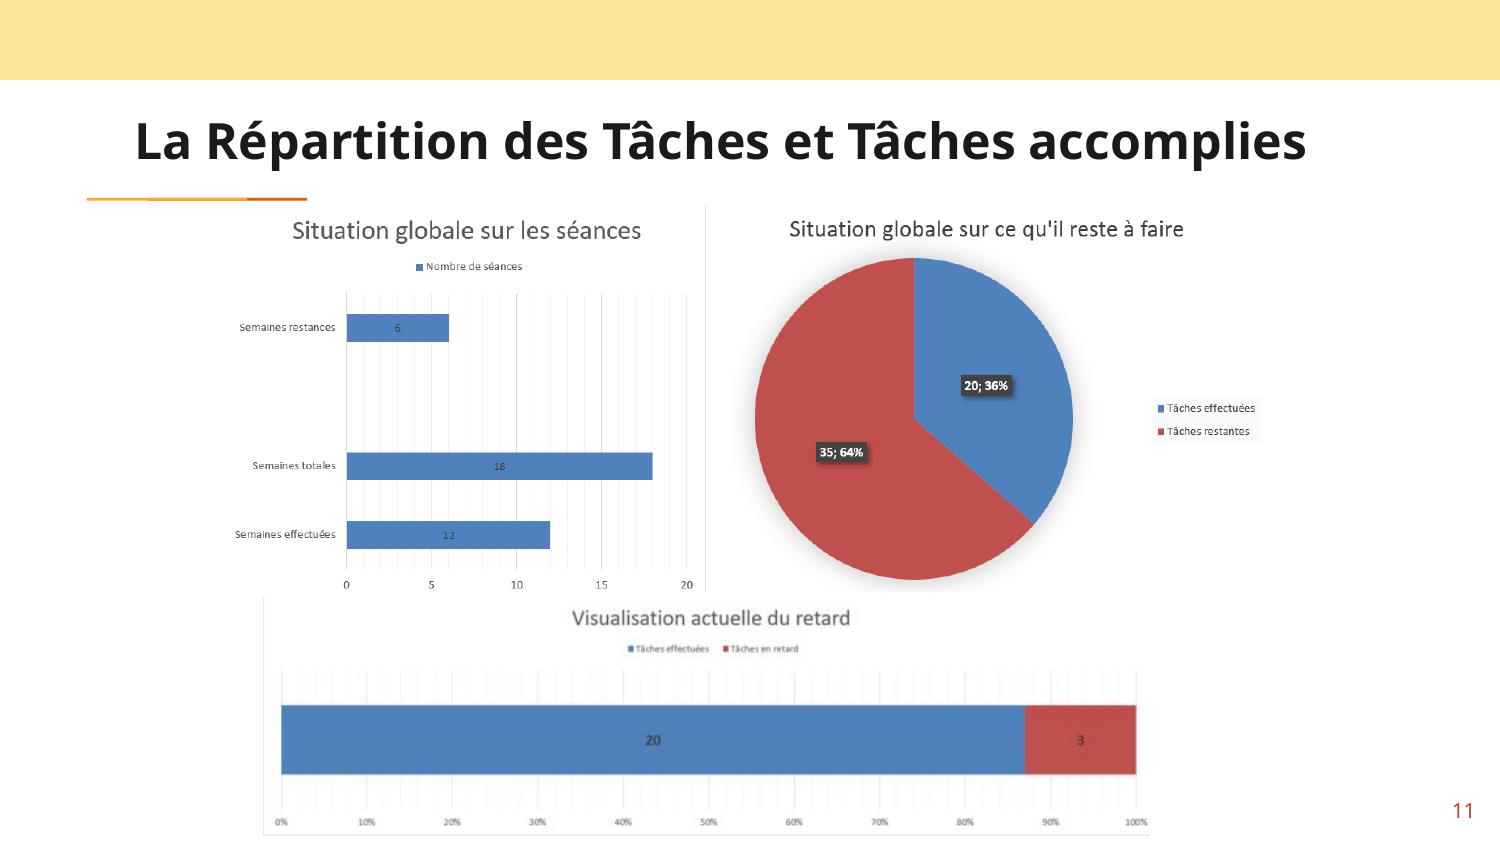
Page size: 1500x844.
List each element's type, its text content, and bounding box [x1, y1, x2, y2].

picture [263, 596, 1151, 836]
slide_number 11 [1400, 779, 1491, 844]
picture [233, 205, 1266, 592]
text_box La Répartition des Tâches et Tâches accomplies [119, 94, 1381, 183]
